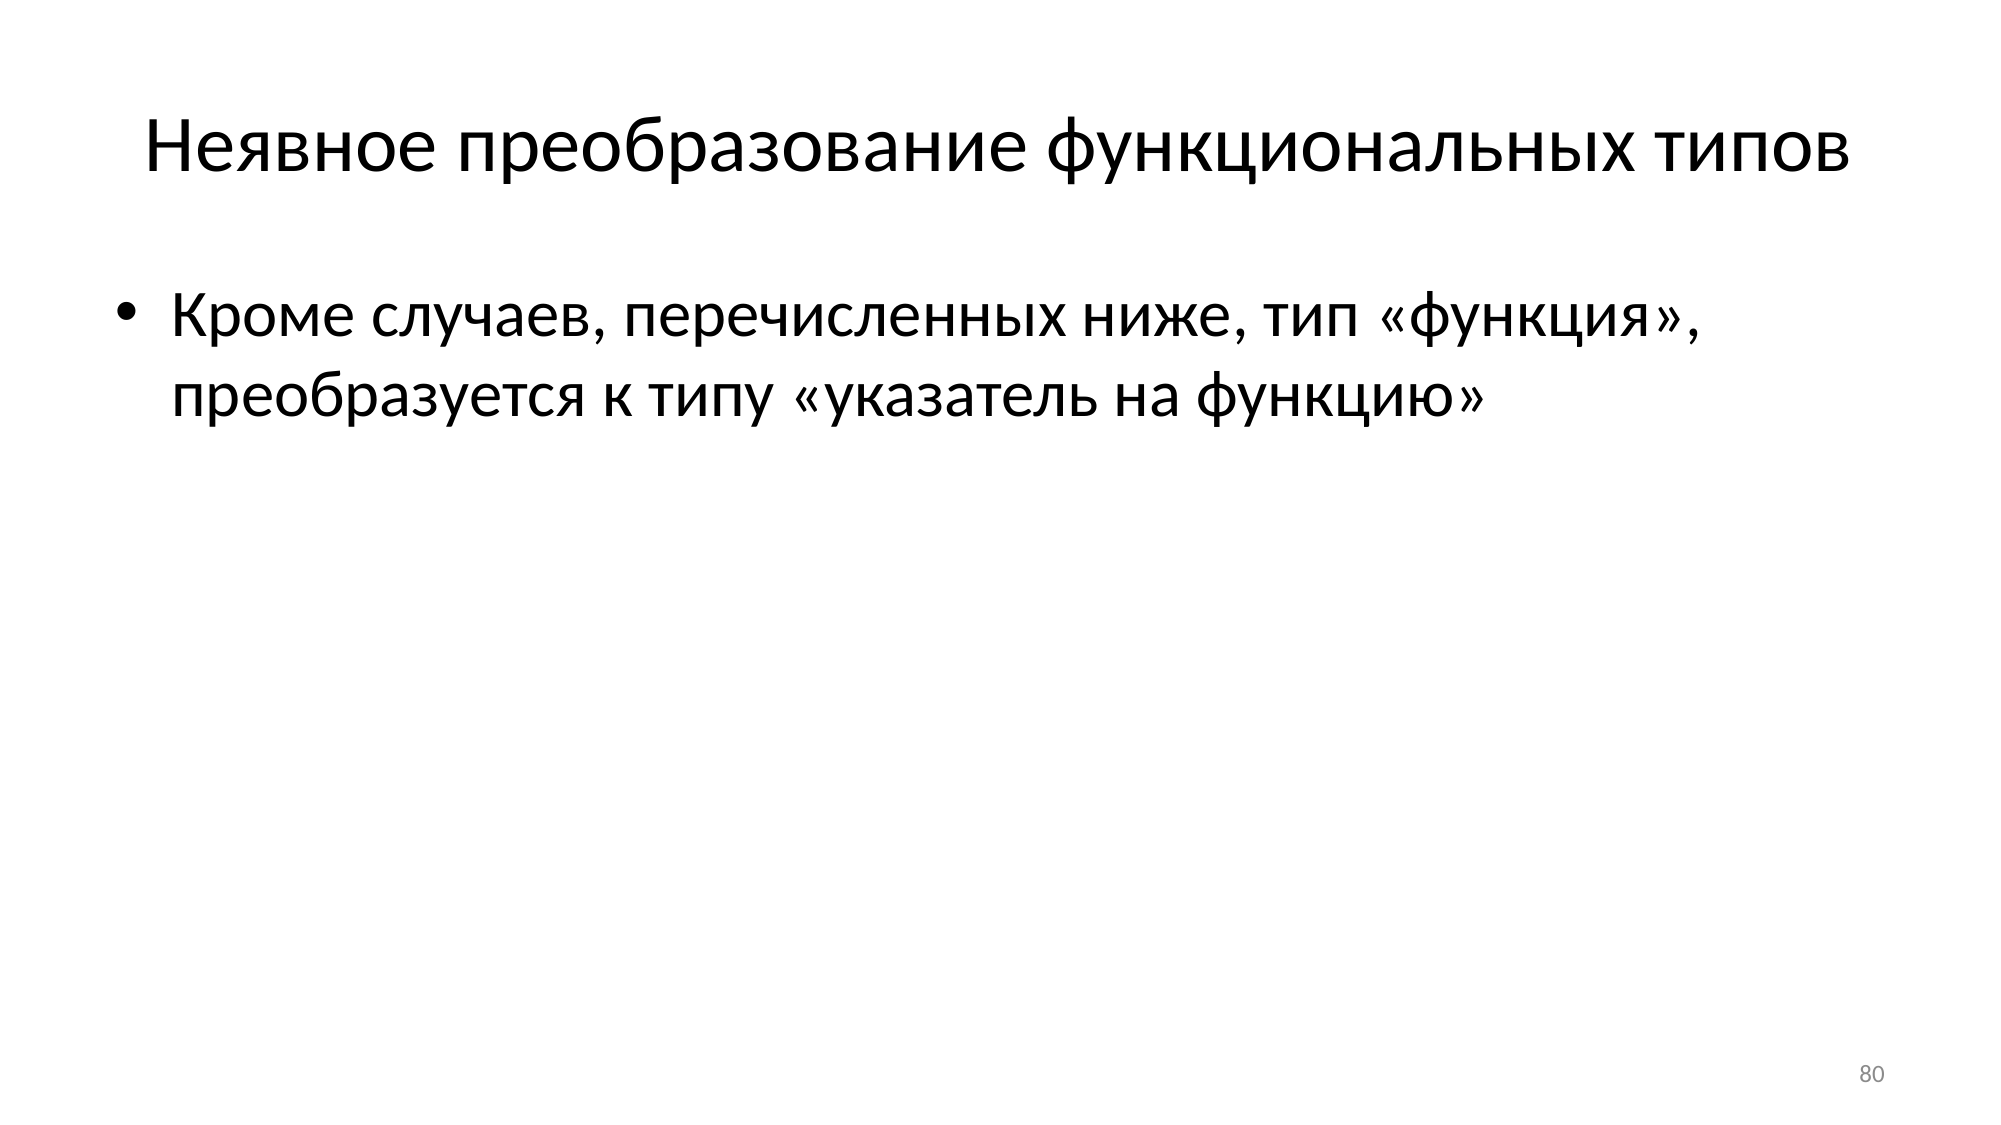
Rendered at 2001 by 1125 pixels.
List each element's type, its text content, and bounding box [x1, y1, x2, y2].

list Кроме случаев, перечисленных ниже, тип «функция», преобразуется к типу «указатель на функцию» Преобразование в указатель на функцию не выполняется для выражения, являющегося Операндом sizeof Операнду sizeof запрещено иметь функциональный тип Операндом унарного & [99, 262, 1900, 1005]
slide_number 80 [1433, 1042, 1900, 1103]
title Неявное преобразование функциональных типов [99, 45, 1900, 233]
